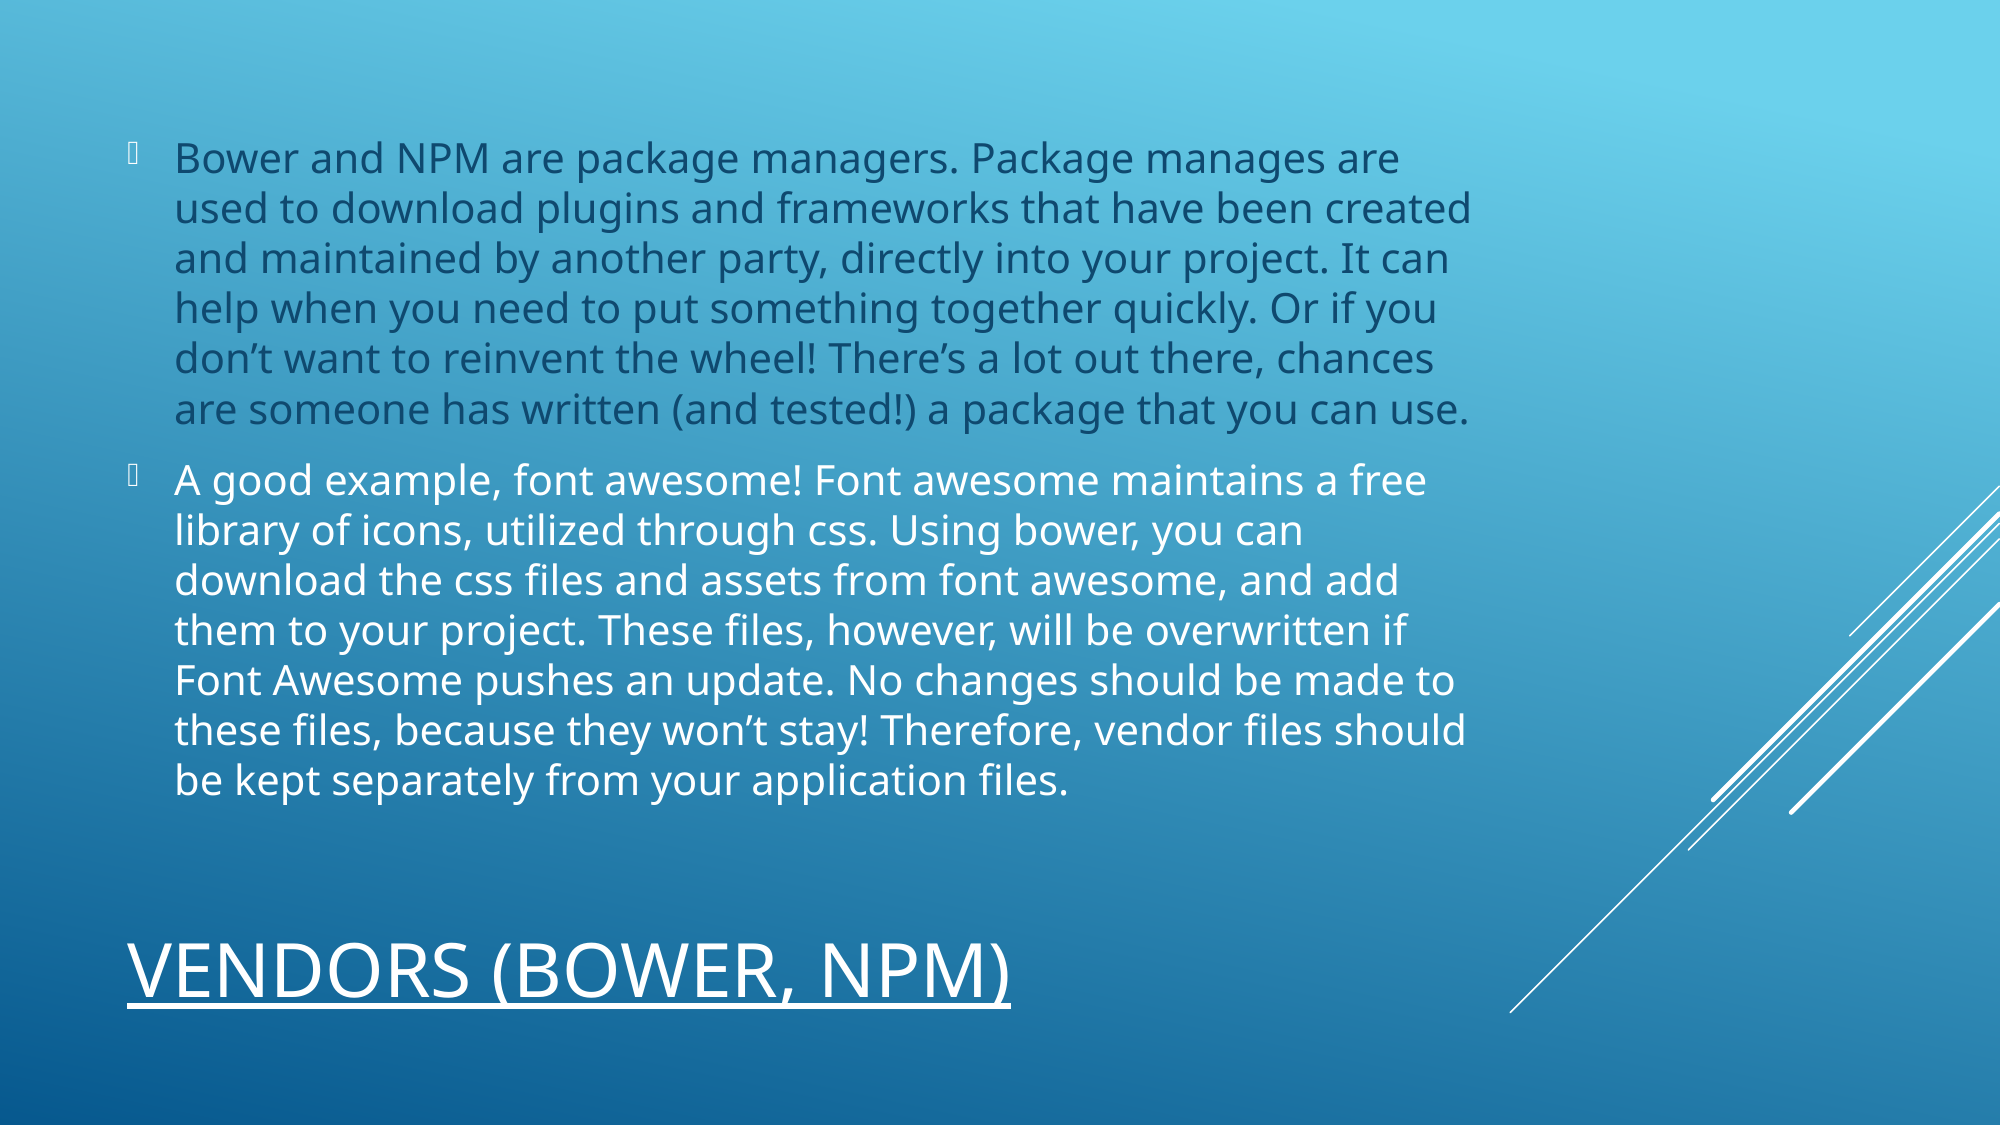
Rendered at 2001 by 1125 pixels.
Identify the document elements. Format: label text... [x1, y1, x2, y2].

list Bower and NPM are package managers. Package manages are used to download plugins and frameworks that have been created and maintained by another party, directly into your project. It can help when you need to put something together quickly. Or if you don’t want to reinvent the wheel! There’s a lot out there, chances are someone has written (and tested!) a package that you can use. A good example, font awesome! Font awesome maintains a free library of icons, utilized through css. Using bower, you can download the css files and assets from font awesome, and add them to your project. These files, however, will be overwritten if Font Awesome pushes an update. No changes should be made to these files, because they won’t stay! Therefore, vendor files should be kept separately from your application files. [112, 112, 1513, 895]
title Vendors (BOWER, NPM) [112, 895, 1513, 1125]
